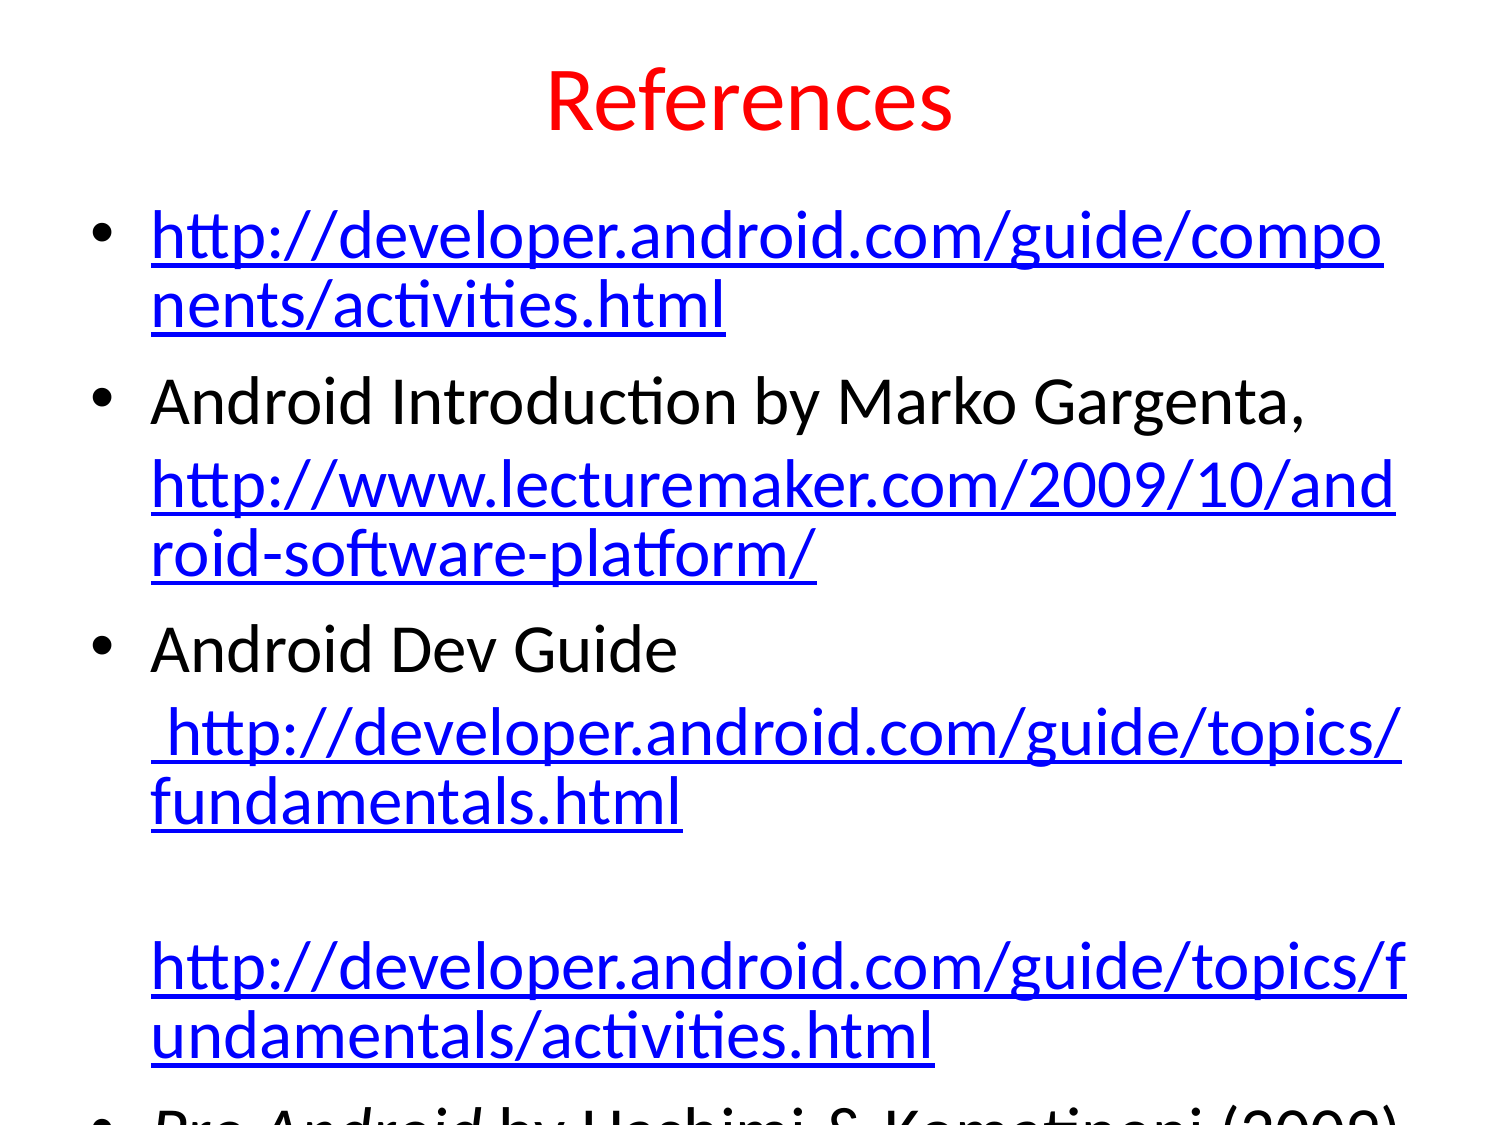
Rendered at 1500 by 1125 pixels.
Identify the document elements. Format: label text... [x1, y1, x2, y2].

title References [75, 0, 1425, 182]
list http://developer.android.com/guide/components/activities.html Android Introduction by Marko Gargenta, http://www.lecturemaker.com/2009/10/android-software-platform/ Android Dev Guide http://developer.android.com/guide/topics/fundamentals.html http://developer.android.com/guide/topics/fundamentals/activities.html Pro Android by Hashimi & Komatineni (2009) Frank McCown, Harding University [75, 182, 1425, 1038]
